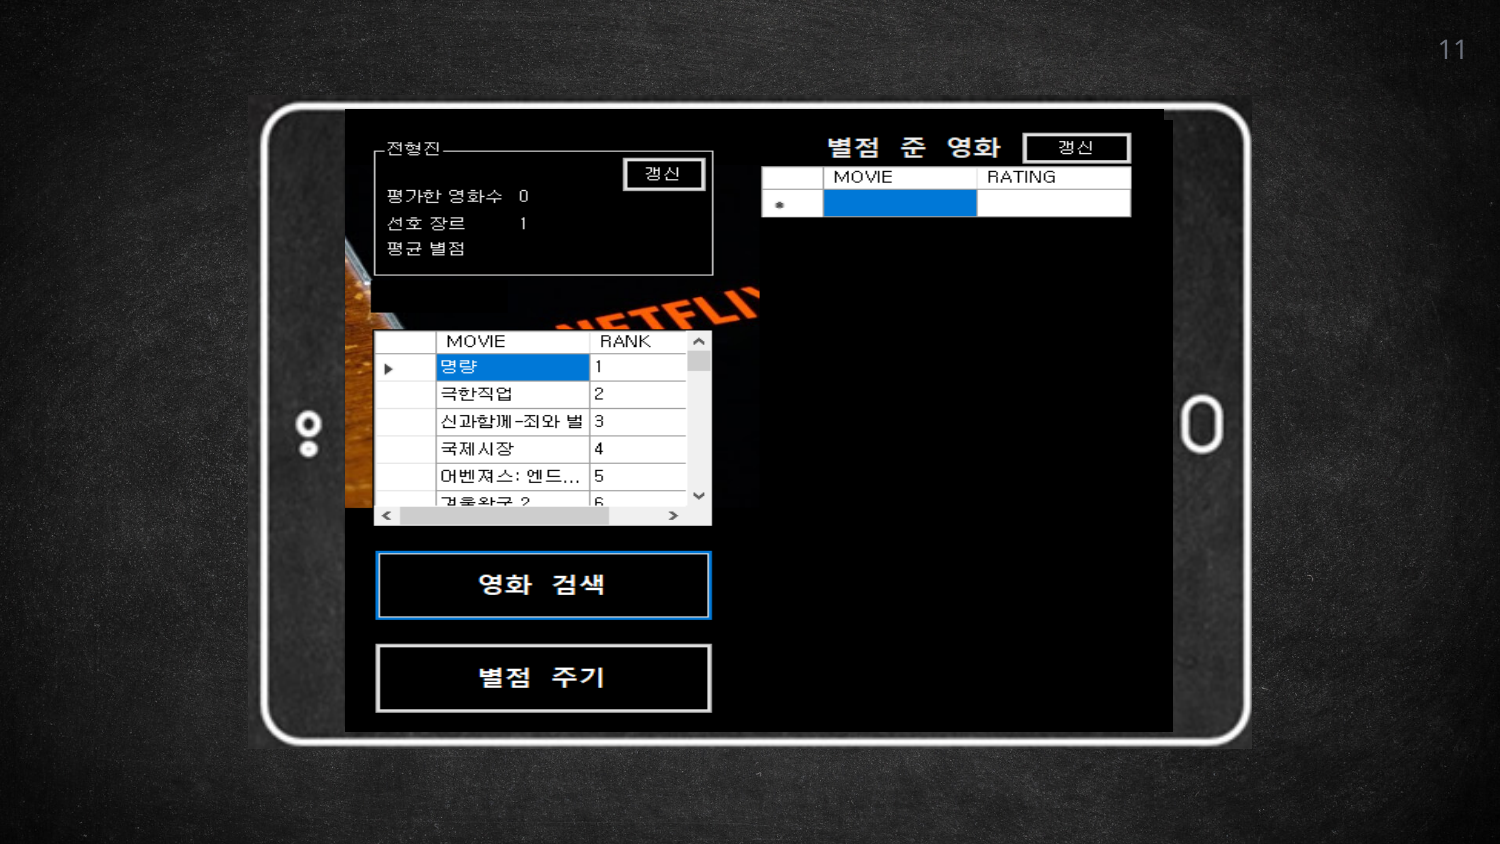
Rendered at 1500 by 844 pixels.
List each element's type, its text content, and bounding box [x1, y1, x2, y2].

slide_number 11 [1378, 32, 1469, 98]
picture [0, 0, 1500, 844]
